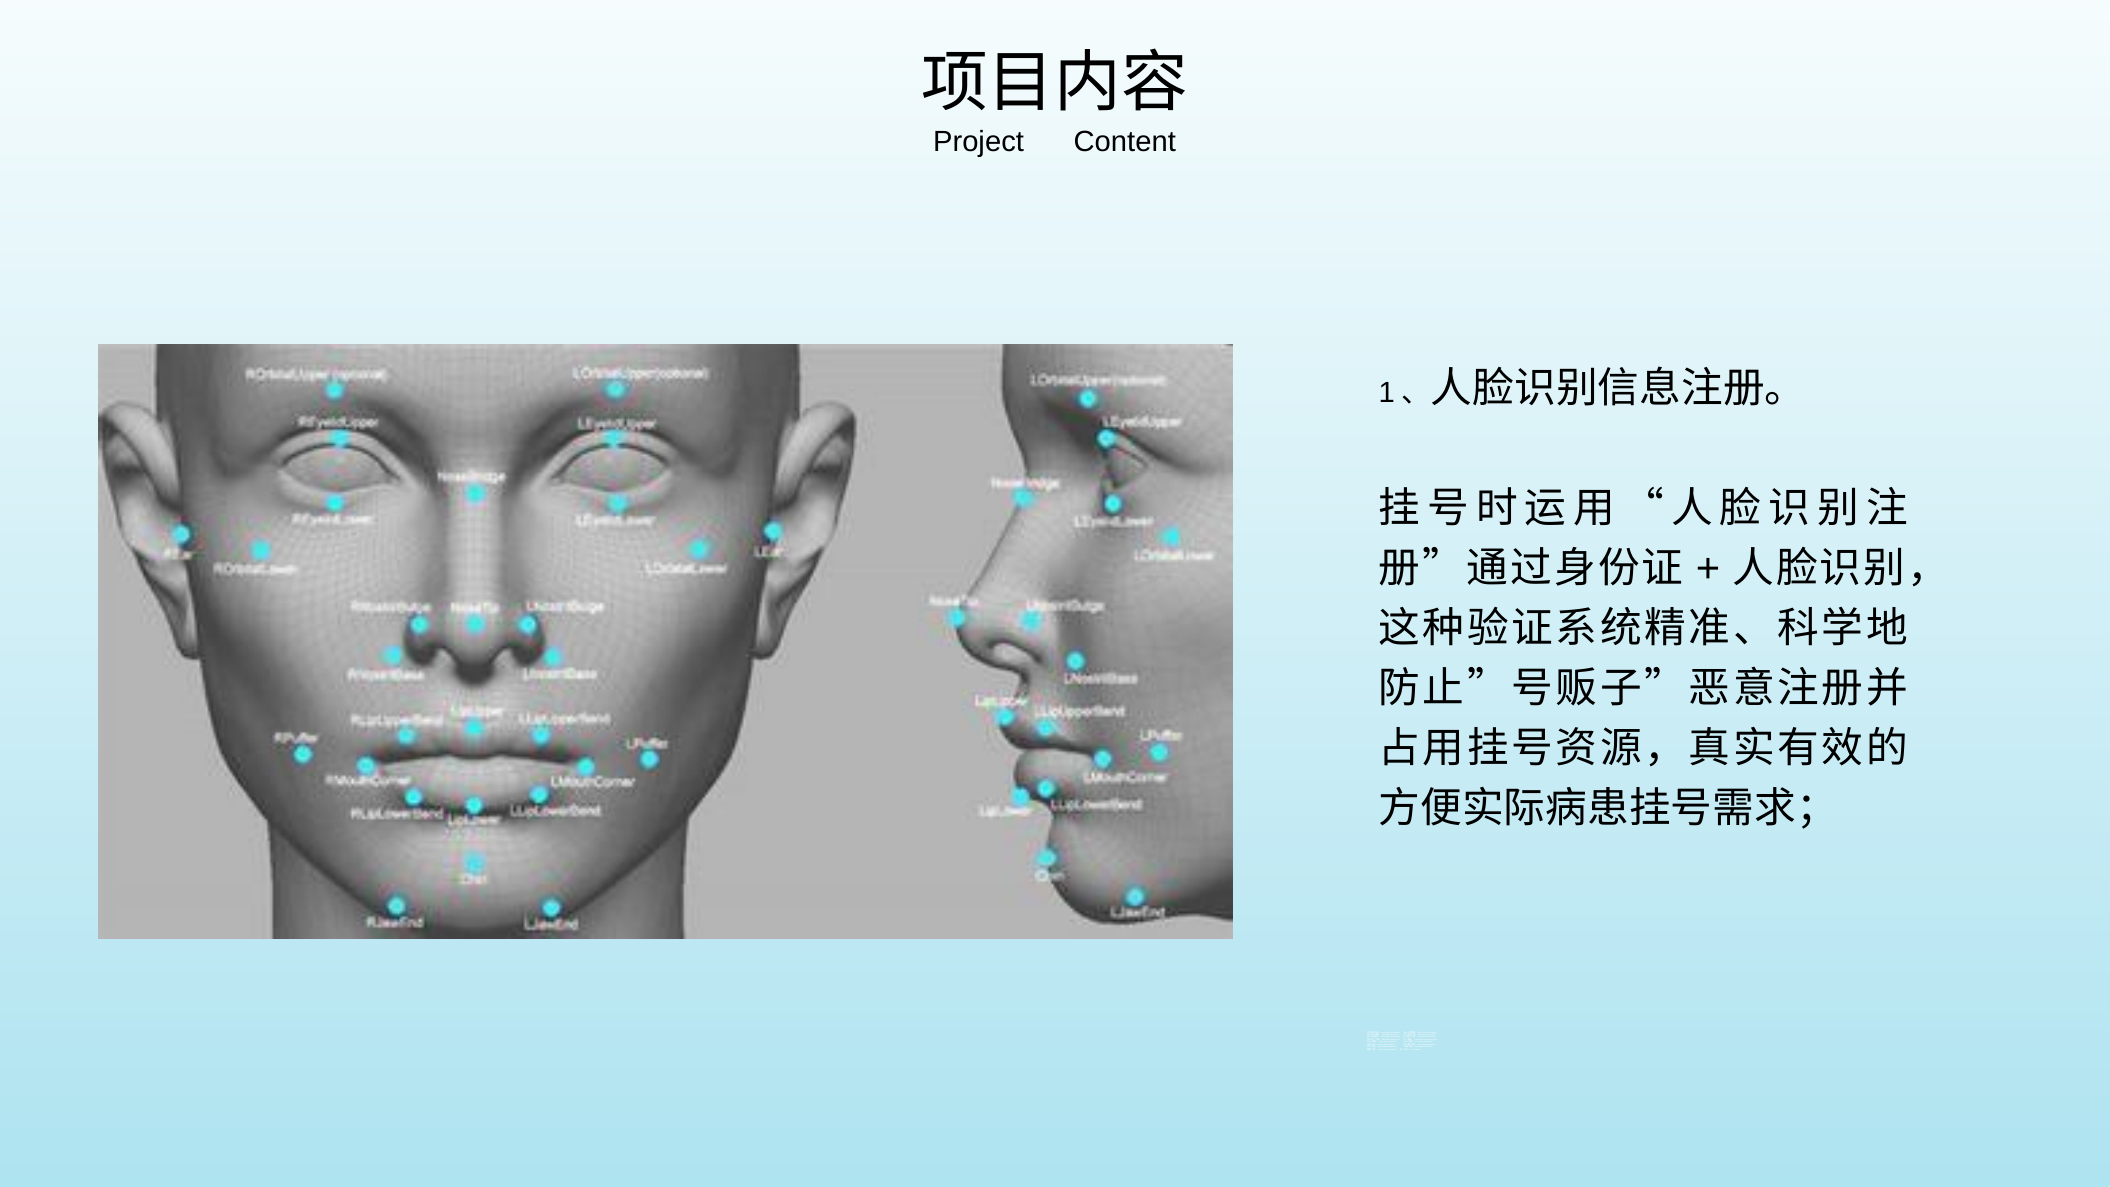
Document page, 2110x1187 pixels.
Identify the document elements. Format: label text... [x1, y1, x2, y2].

text_box 1、人脸识别信息注册。 挂号时运用“人脸识别注册”通过身份证+人脸识别，这种验证系统精准、科学地防止”号贩子”恶意注册并占用挂号资源，真实有效的方便实际病患挂号需求； [1378, 350, 1908, 831]
text_box Project Content [824, 122, 1285, 158]
text_box 项目内容 [730, 38, 1379, 119]
picture [98, 344, 1233, 939]
